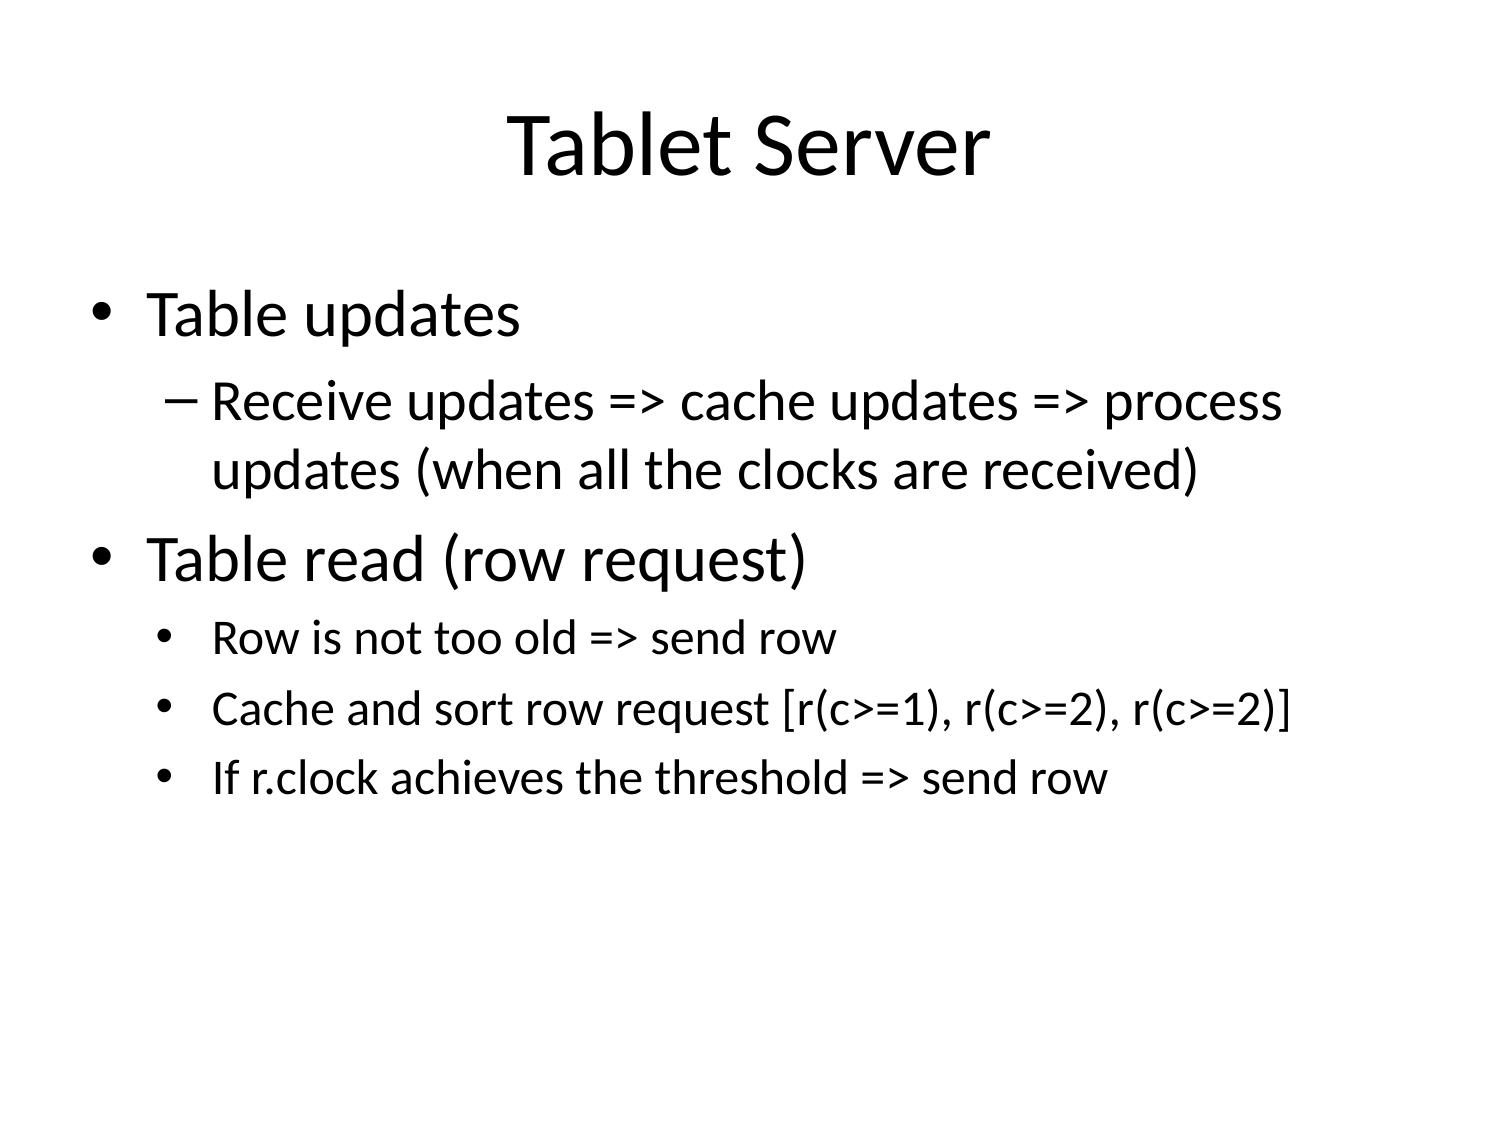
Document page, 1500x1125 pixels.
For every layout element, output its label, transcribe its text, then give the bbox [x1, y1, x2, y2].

title Tablet Server [75, 45, 1425, 233]
list Table updates Receive updates => cache updates => process updates (when all the clocks are received) Table read (row request) Row is not too old => send row Cache and sort row request [r(c>=1), r(c>=2), r(c>=2)] If r.clock achieves the threshold => send row [75, 262, 1425, 1005]
